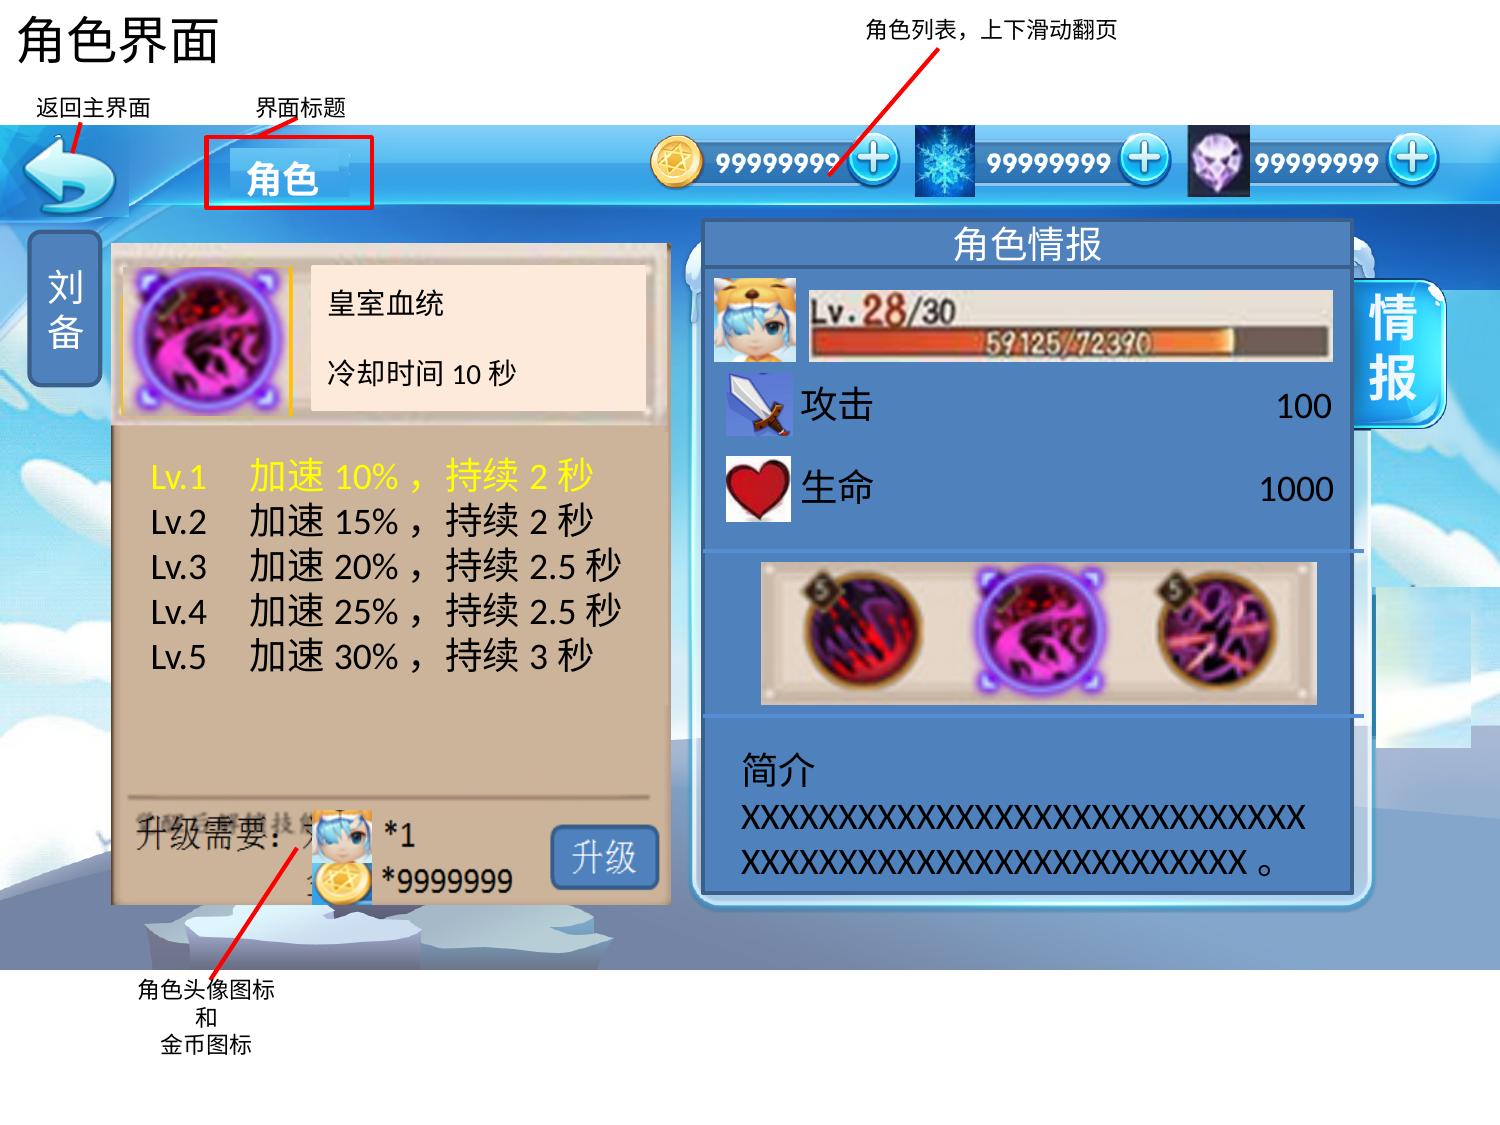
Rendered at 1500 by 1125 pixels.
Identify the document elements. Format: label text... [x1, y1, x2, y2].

text_box 角色列表，上下滑动翻页 [750, 0, 1234, 123]
text_box 角色头像图标和 金币图标 [112, 988, 301, 1047]
text_box 返回主界面 [0, 78, 189, 123]
picture [0, 125, 1500, 970]
text_box 界面标题 [207, 78, 396, 123]
title 角色界面 [0, 0, 372, 79]
